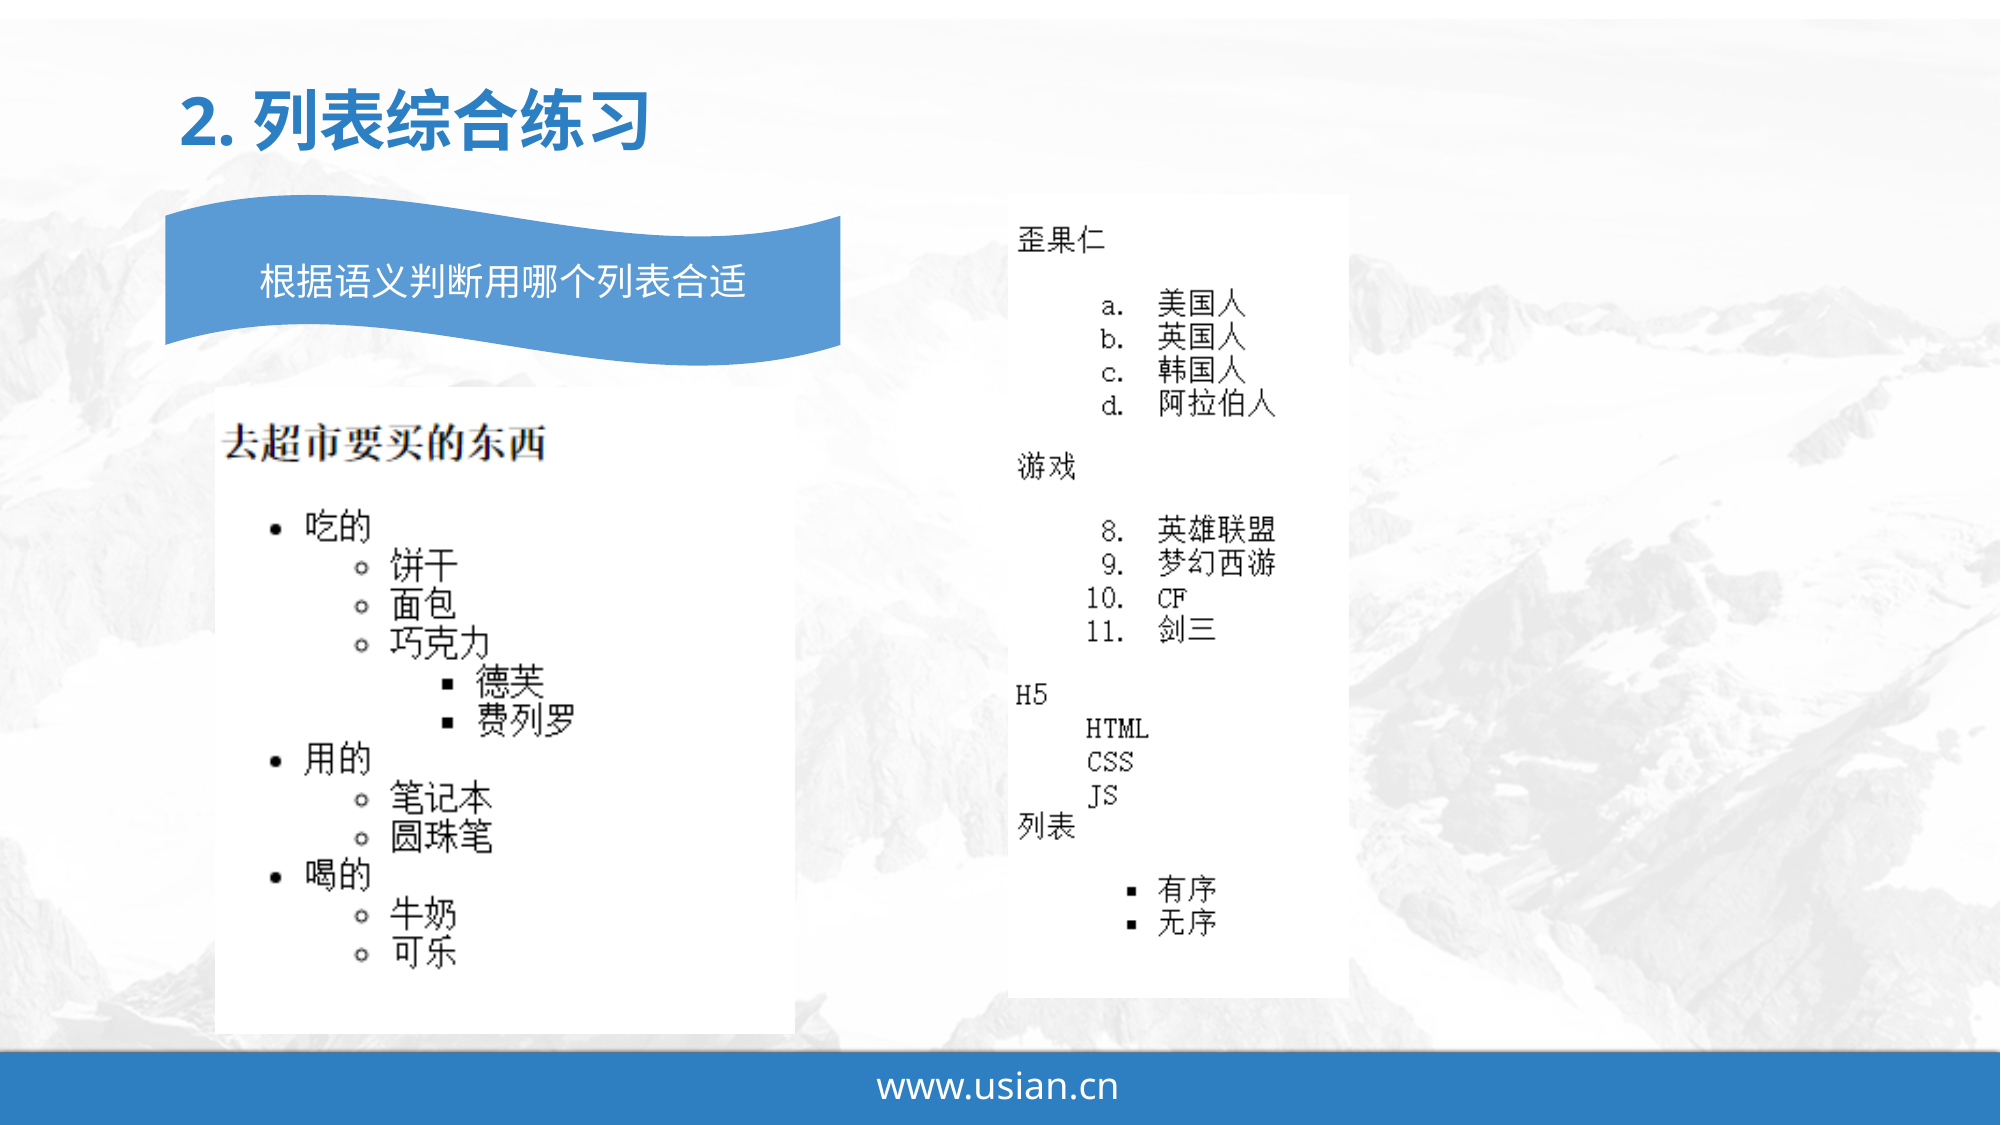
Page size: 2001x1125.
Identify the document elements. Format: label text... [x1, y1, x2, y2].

text_box 根据语义判断用哪个列表合适 [164, 193, 842, 367]
title 2.列表综合练习 [138, 59, 1202, 168]
text_box [188, 229, 1791, 1034]
picture [0, 0, 2001, 1125]
